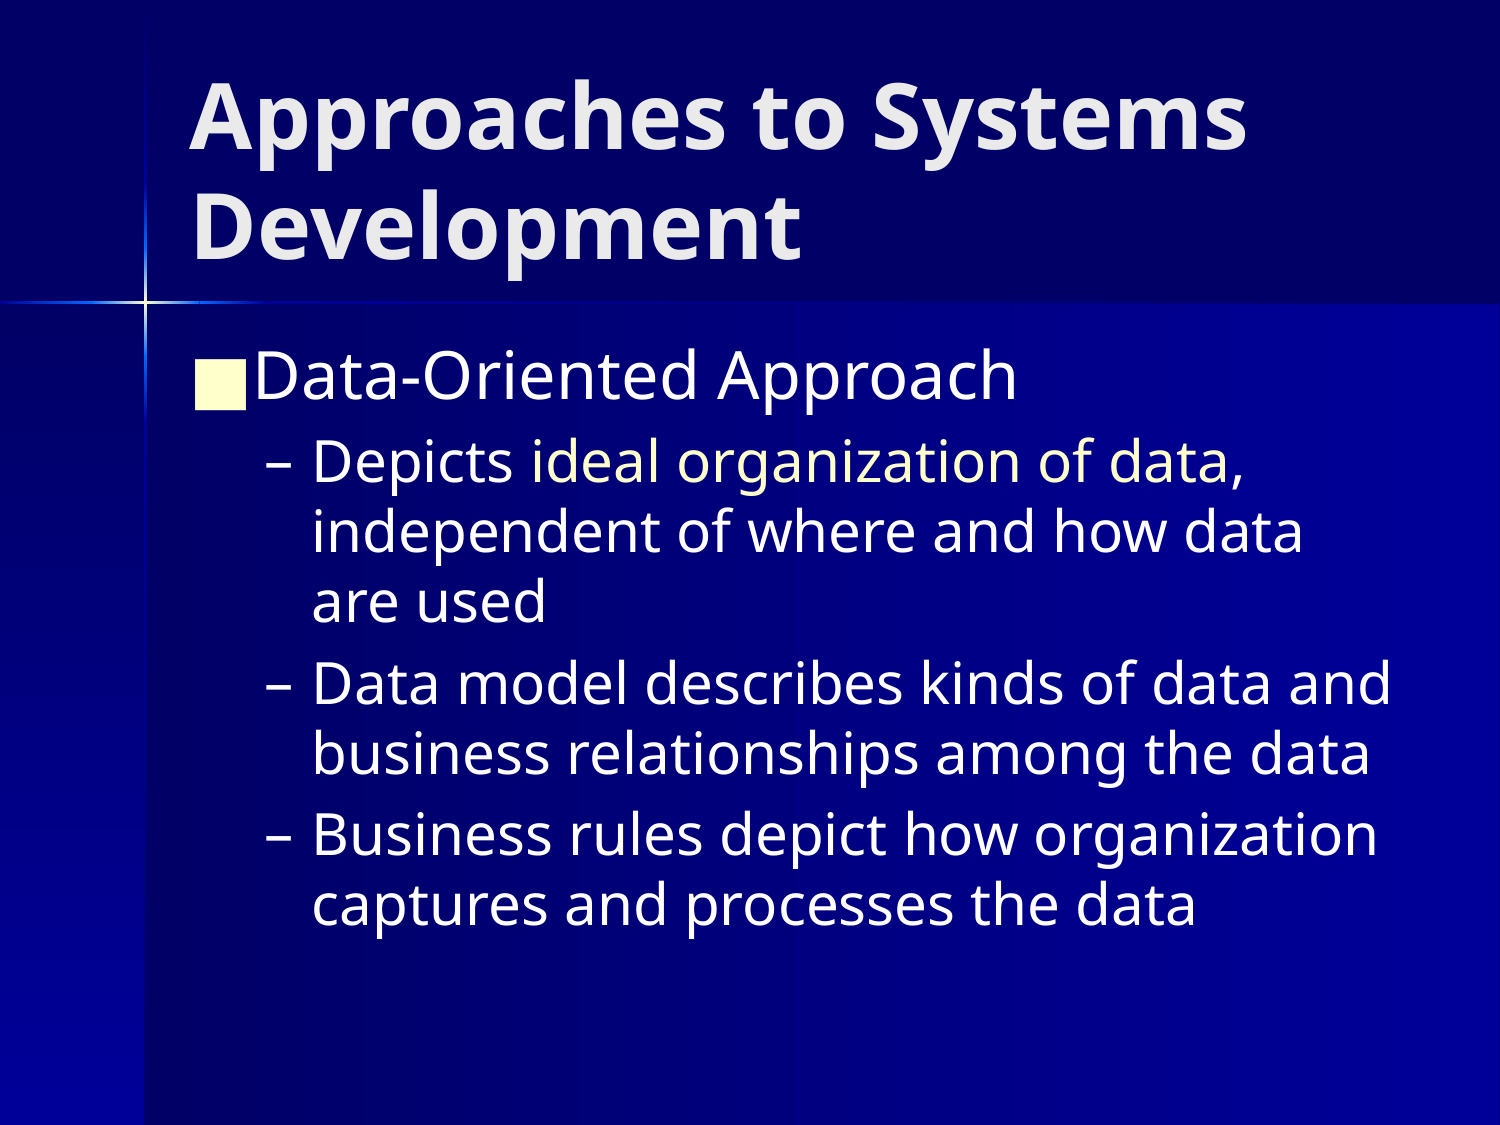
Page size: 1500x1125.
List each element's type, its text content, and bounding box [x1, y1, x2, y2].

title Approaches to Systems Development [174, 50, 1413, 285]
list Data-Oriented Approach Depicts ideal organization of data, independent of where and how data are used Data model describes kinds of data and business relationships among the data Business rules depict how organization captures and processes the data [174, 324, 1413, 1000]
